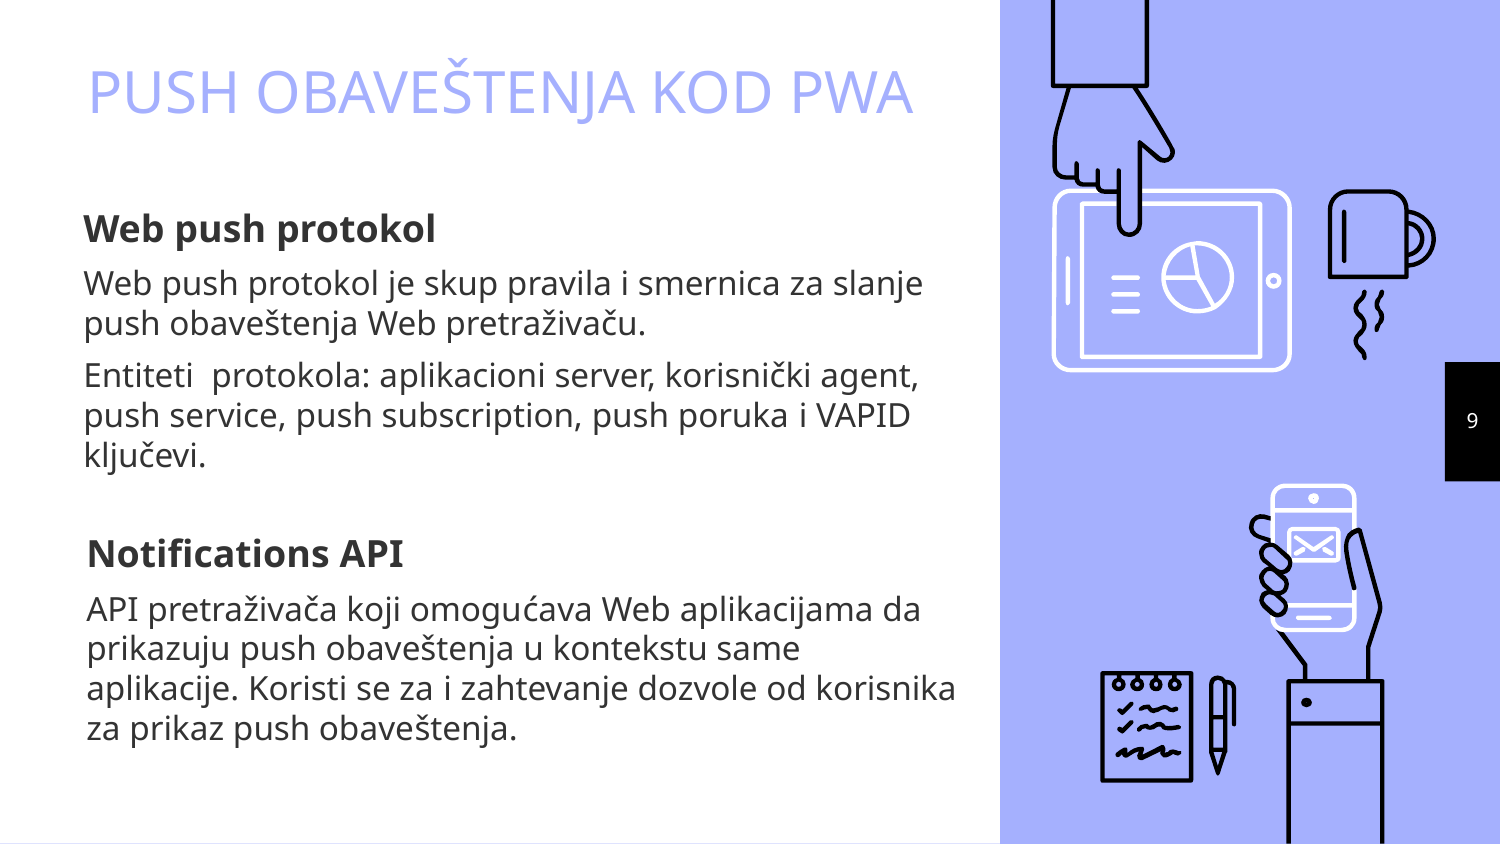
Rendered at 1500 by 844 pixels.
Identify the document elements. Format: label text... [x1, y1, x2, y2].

list Web push protokol Web push protokol je skup pravila i smernica za slanje push obaveštenja Web pretraživaču. Entiteti protokola: aplikacioni server, korisnički agent, push service, push subscription, push poruka i VAPID ključevi. [68, 189, 976, 515]
slide_number 9 [1444, 362, 1500, 482]
list Notifications API API pretraživača koji omogućava Web aplikacijama da prikazuju push obaveštenja u kontekstu same aplikacije. Koristi se za i zahtevanje dozvole od korisnika za prikaz push obaveštenja. [46, 515, 976, 794]
title PUSH OBAVEŠTENJA KOD PWA [0, 0, 1002, 141]
